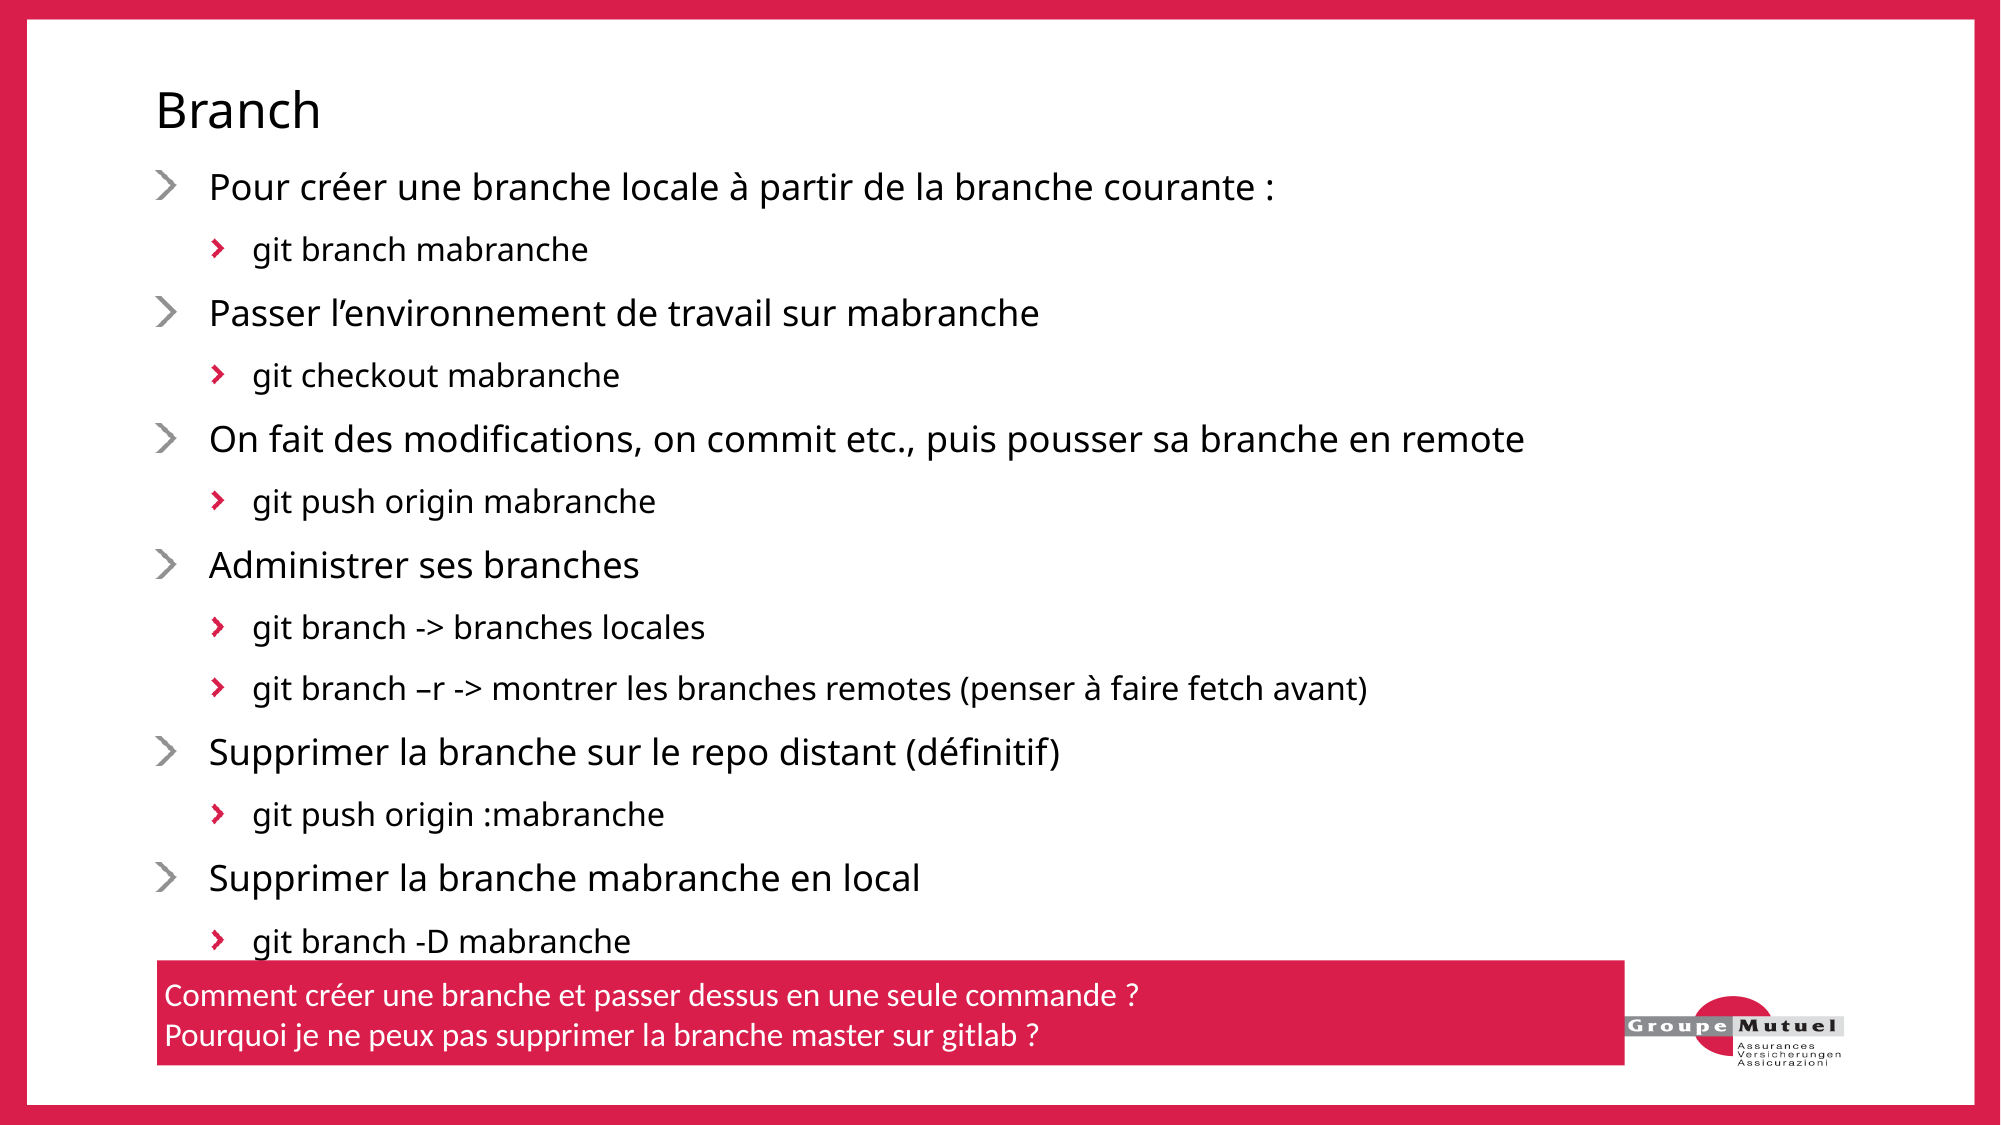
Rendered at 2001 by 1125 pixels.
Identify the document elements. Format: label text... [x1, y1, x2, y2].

list Pour créer une branche locale à partir de la branche courante : git branch mabranche Passer l’environnement de travail sur mabranche git checkout mabranche On fait des modifications, on commit etc., puis pousser sa branche en remote git push origin mabranche Administrer ses branches git branch -> branches locales git branch –r -> montrer les branches remotes (penser à faire fetch avant) Supprimer la branche sur le repo distant (définitif) git push origin :mabranche Supprimer la branche mabranche en local git branch -D mabranche [155, 163, 1843, 961]
picture [0, 0, 2001, 1125]
title Branch [155, 78, 1844, 237]
footer Comment créer une branche et passer dessus en une seule commande ? Pourquoi je ne peux pas supprimer la branche master sur gitlab ? [157, 960, 1625, 1066]
